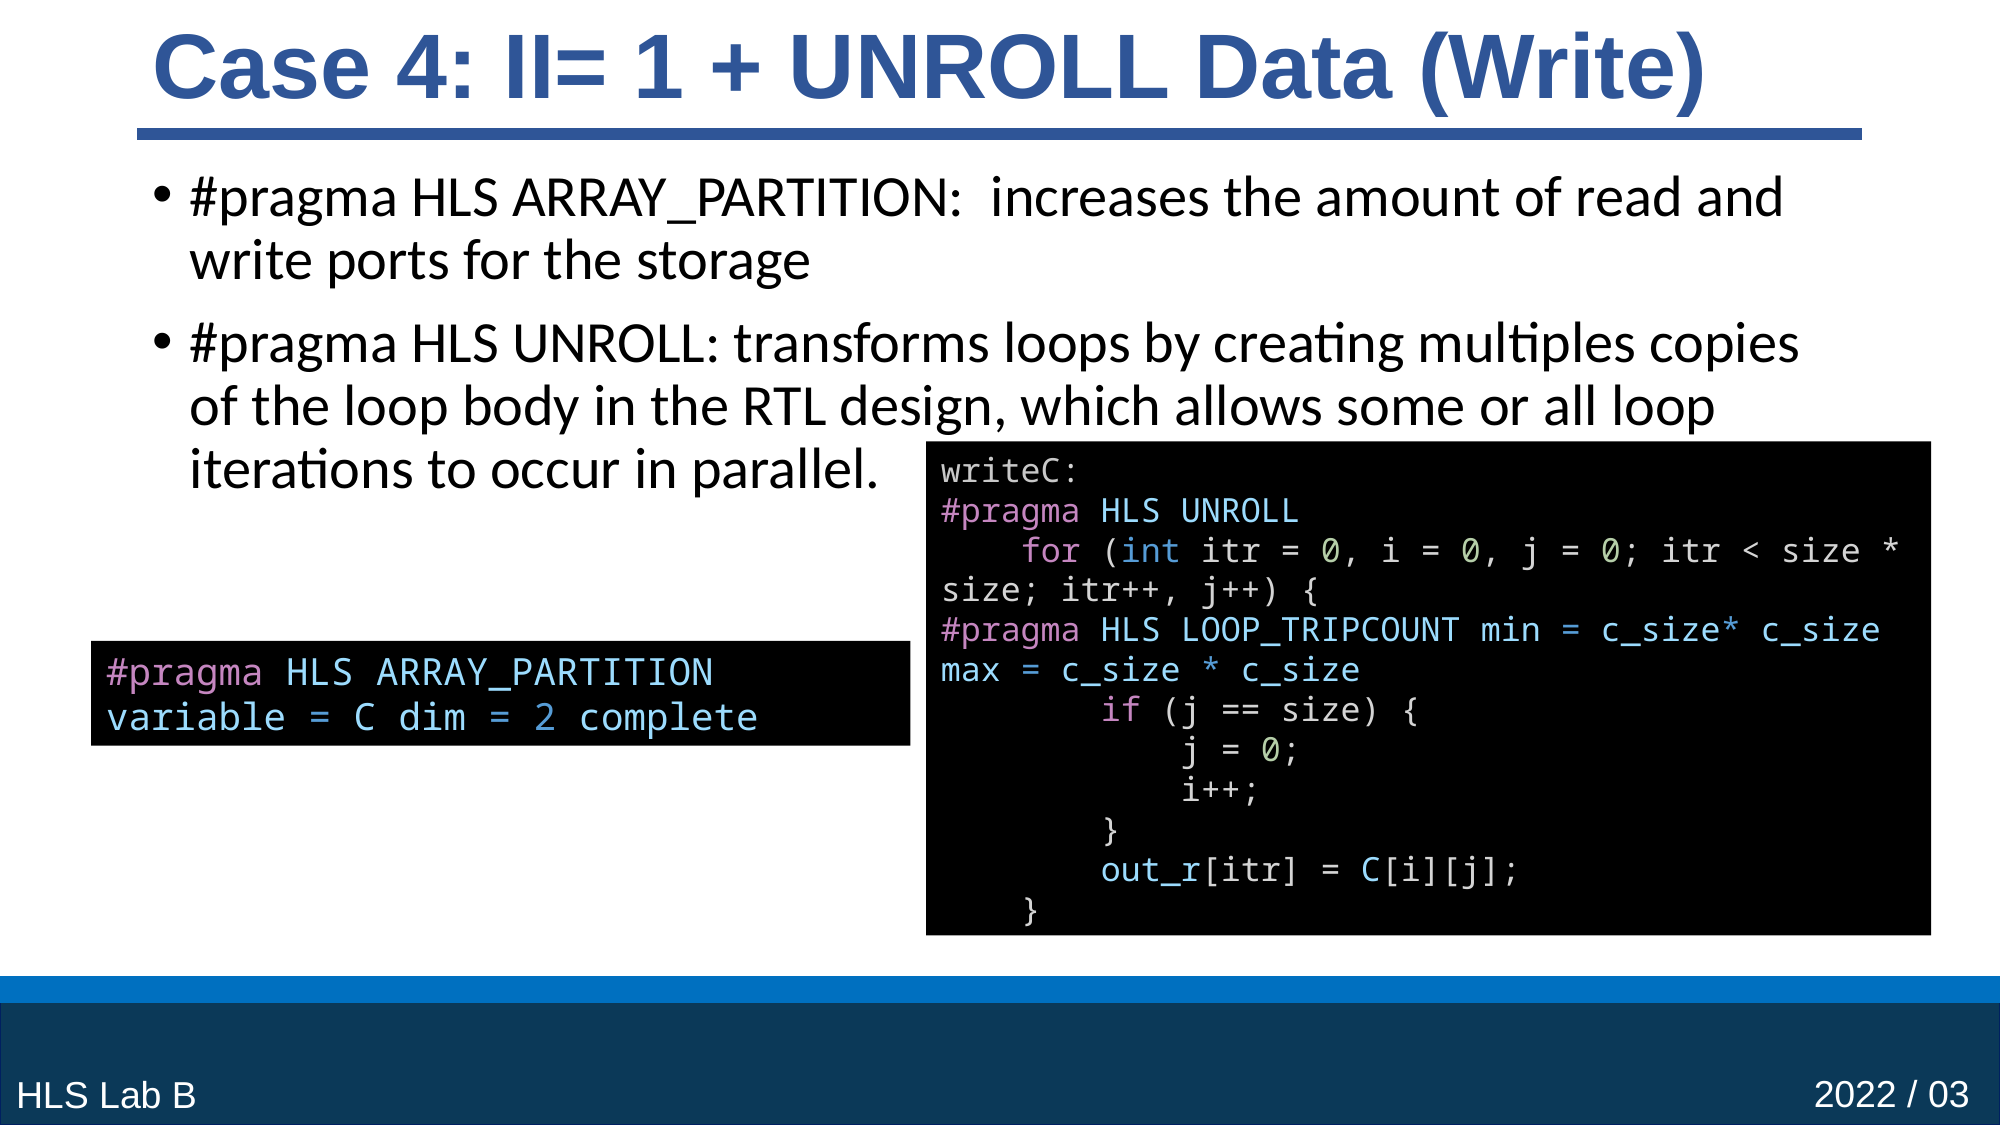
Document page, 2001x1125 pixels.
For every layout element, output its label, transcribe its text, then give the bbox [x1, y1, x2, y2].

text_box #pragma HLS ARRAY_PARTITION variable = C dim = 2 complete [91, 640, 911, 746]
list #pragma HLS ARRAY_PARTITION: increases the amount of read and write ports for the storage #pragma HLS UNROLL: transforms loops by creating multiples copies of the loop body in the RTL design, which allows some or all loop iterations to occur in parallel. [137, 158, 1863, 976]
title Case 4: II= 1 + UNROLL Data (Write) [137, 0, 1788, 128]
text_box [0, 977, 2000, 1125]
text_box writeC: #pragma HLS UNROLL for (int itr = 0, i = 0, j = 0; itr < size * size; itr++, j++) { #pragma HLS LOOP_TRIPCOUNT min = c_size* c_size max = c_size * c_size if (j == size) { j = 0; i++; } out_r[itr] = C[i][j]; } [926, 441, 1932, 936]
